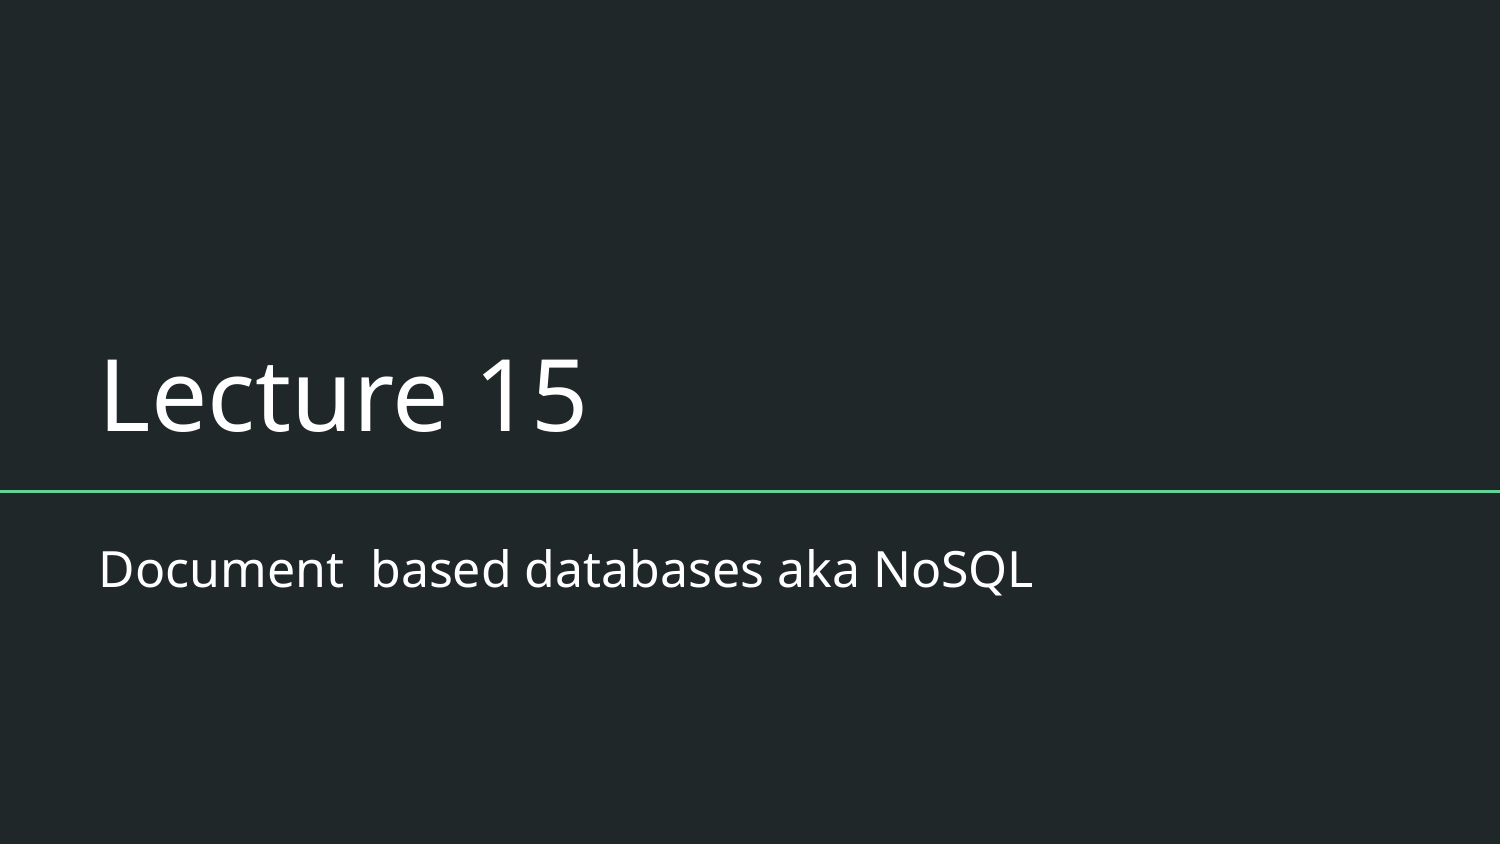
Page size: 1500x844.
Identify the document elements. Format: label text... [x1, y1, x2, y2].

title Lecture 15 [83, 206, 1417, 467]
subtitle Document based databases aka NoSQL [83, 522, 1417, 626]
